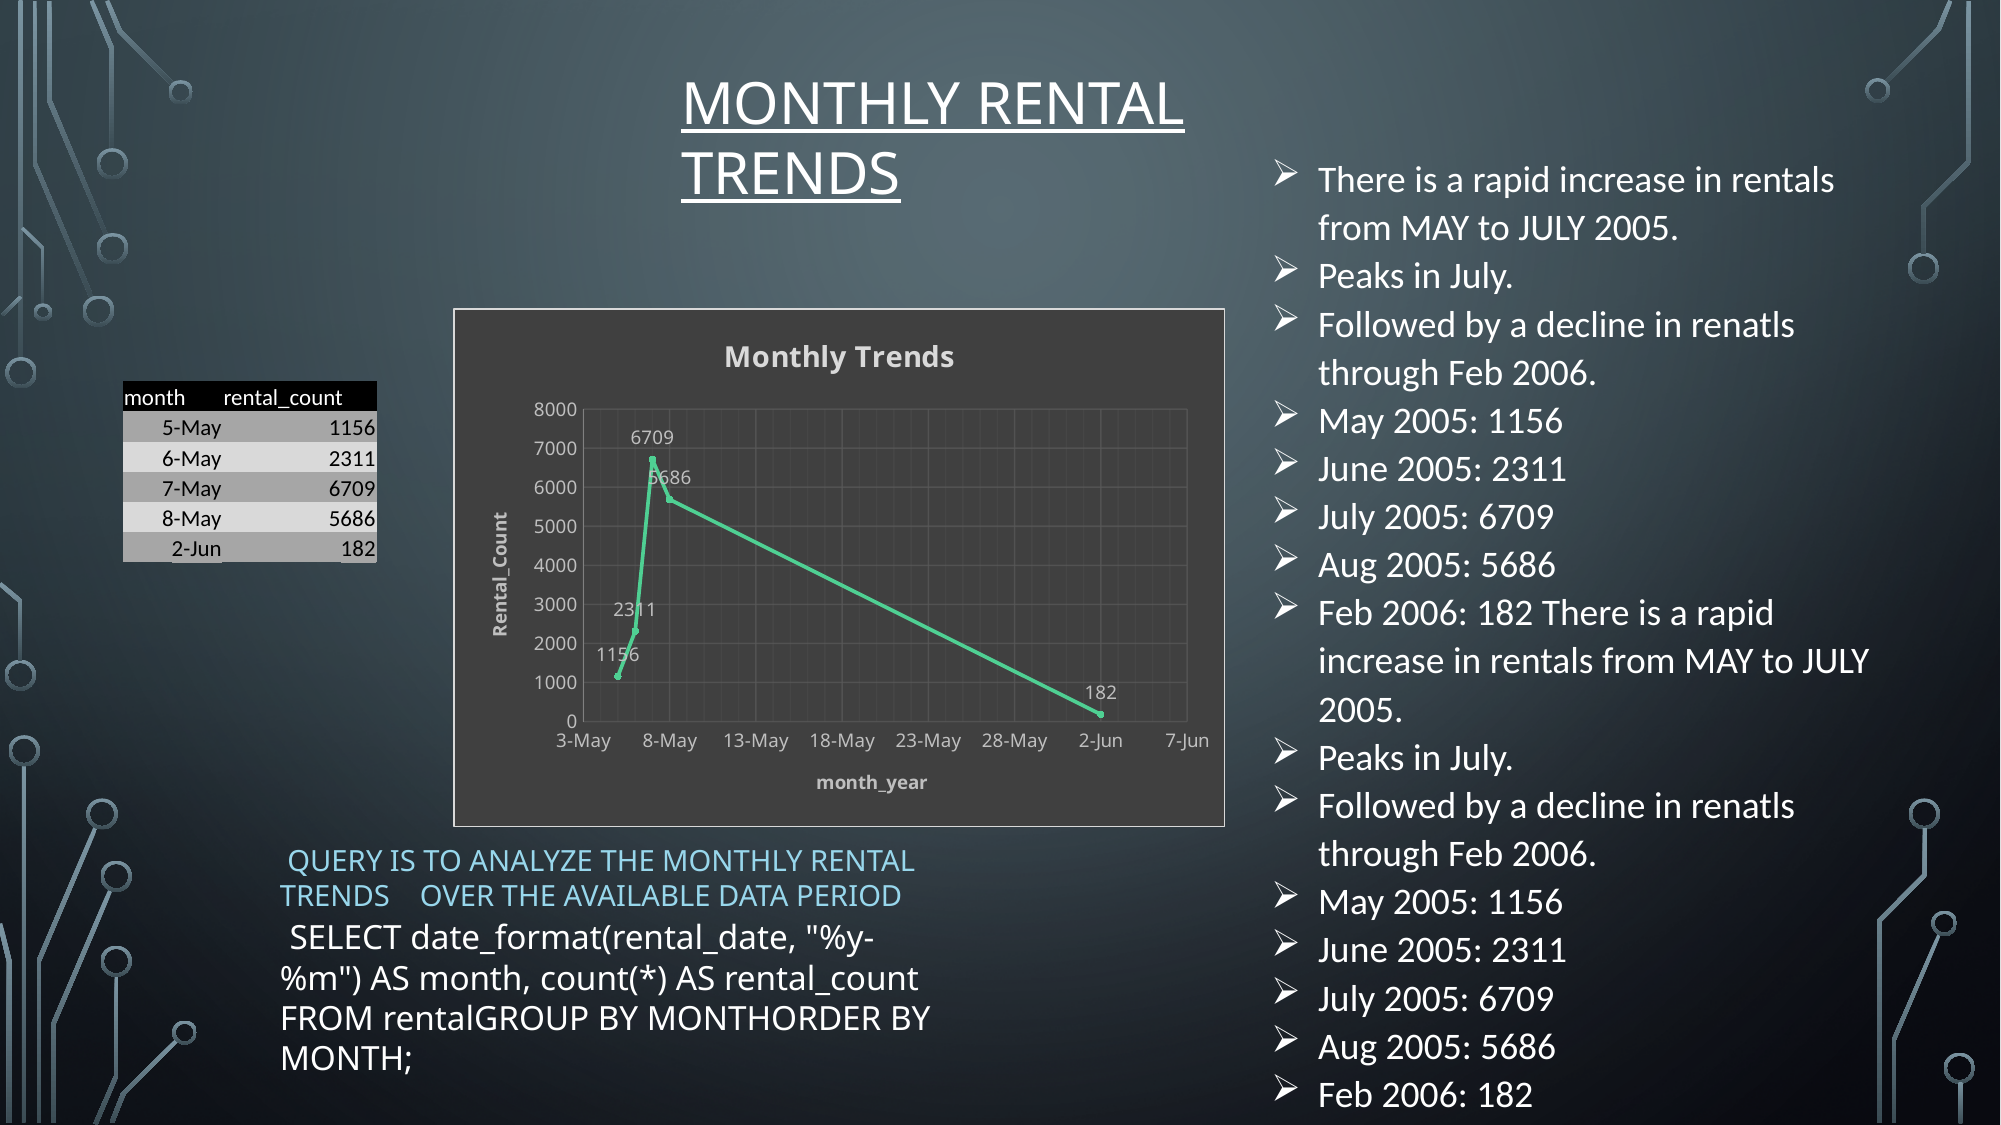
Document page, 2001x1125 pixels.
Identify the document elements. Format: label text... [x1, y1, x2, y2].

chart [453, 308, 1226, 828]
table_header month [123, 381, 223, 411]
table_cell 7-May [123, 472, 223, 502]
table_cell 5686 [223, 502, 377, 532]
text_box QUERY IS TO ANALYZE THE MONTHLY RENTAL TRENDS OVER THE AVAILABLE DATA PERIOD SELECT date_format(rental_date, "%y-%m") AS month, count(*) AS rental_count FROM rentalGROUP BY MONTHORDER BY MONTH; [265, 834, 972, 1085]
table_cell 182 [223, 532, 377, 562]
table_cell 1156 [223, 411, 377, 442]
text_box MONTHLY RENTAL TRENDS [666, 58, 1334, 214]
text_box There is a rapid increase in rentals from MAY to JULY 2005. Peaks in July. Followed by a decline in renatls through Feb 2006. May 2005: 1156 June 2005: 2311 July 2005: 6709 Aug 2005: 5686 Feb 2006: 182 There is a rapid increase in rentals from MAY to JULY 2005. Peaks in July. Followed by a decline in renatls through Feb 2006. May 2005: 1156 June 2005: 2311 July 2005: 6709 Aug 2005: 5686 Feb 2006: 182 [1181, 144, 1913, 1123]
table_cell 2311 [223, 442, 377, 472]
table_cell 6709 [223, 472, 377, 502]
table_header rental_count [223, 381, 377, 411]
table_cell 8-May [123, 502, 223, 532]
table_cell 5-May [123, 411, 223, 442]
table_cell 2-Jun [123, 532, 223, 562]
table_cell 6-May [123, 442, 223, 472]
